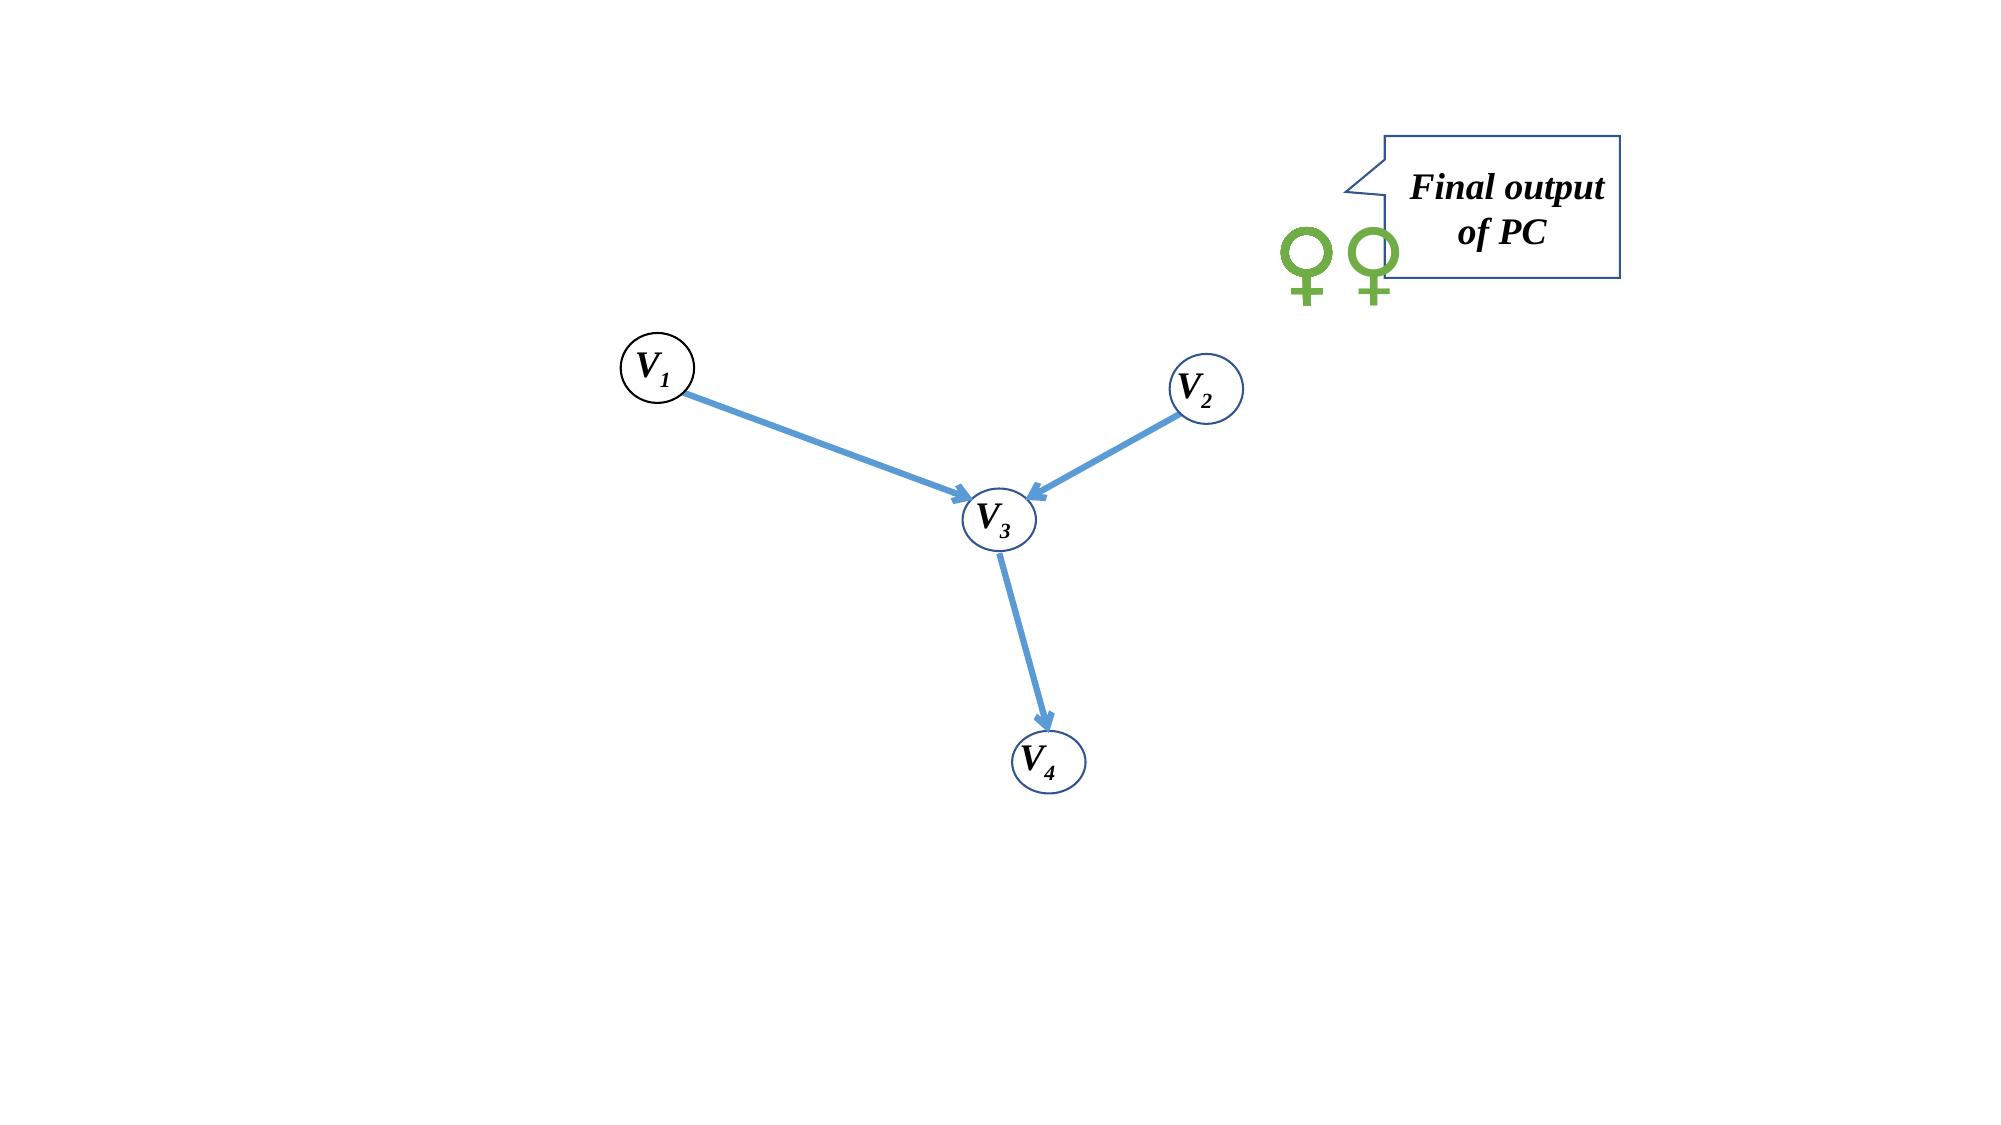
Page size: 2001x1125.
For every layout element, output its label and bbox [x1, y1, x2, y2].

text_box [1258, 135, 1620, 278]
text_box [616, 332, 1294, 847]
